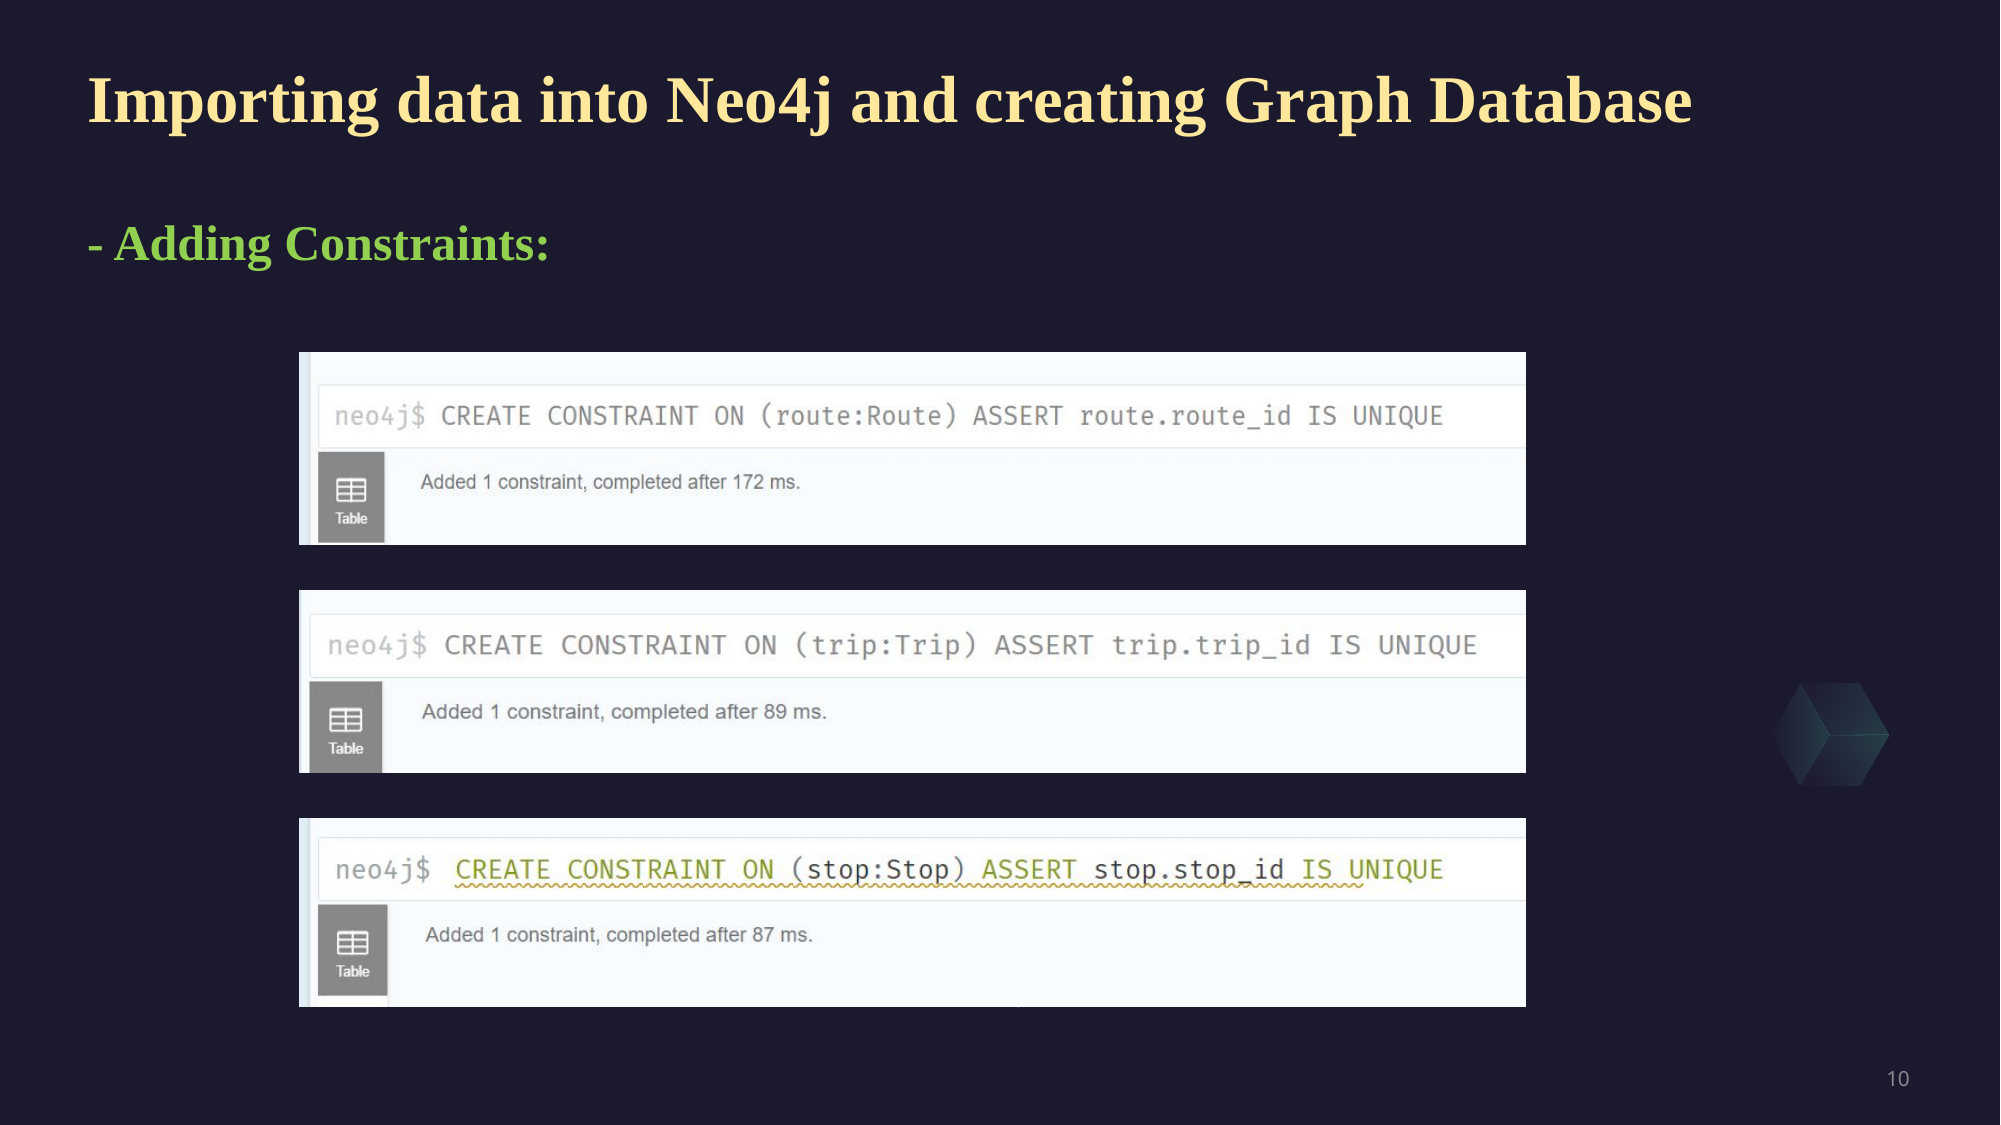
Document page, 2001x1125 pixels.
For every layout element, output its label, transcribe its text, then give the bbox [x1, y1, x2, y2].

title Importing data into Neo4j and creating Graph Database [86, 47, 1878, 136]
text_box - Adding Constraints: [86, 181, 1878, 271]
slide_number 10 [1632, 1067, 1910, 1093]
picture [299, 590, 1526, 773]
picture [299, 818, 1526, 1007]
picture [299, 352, 1526, 545]
